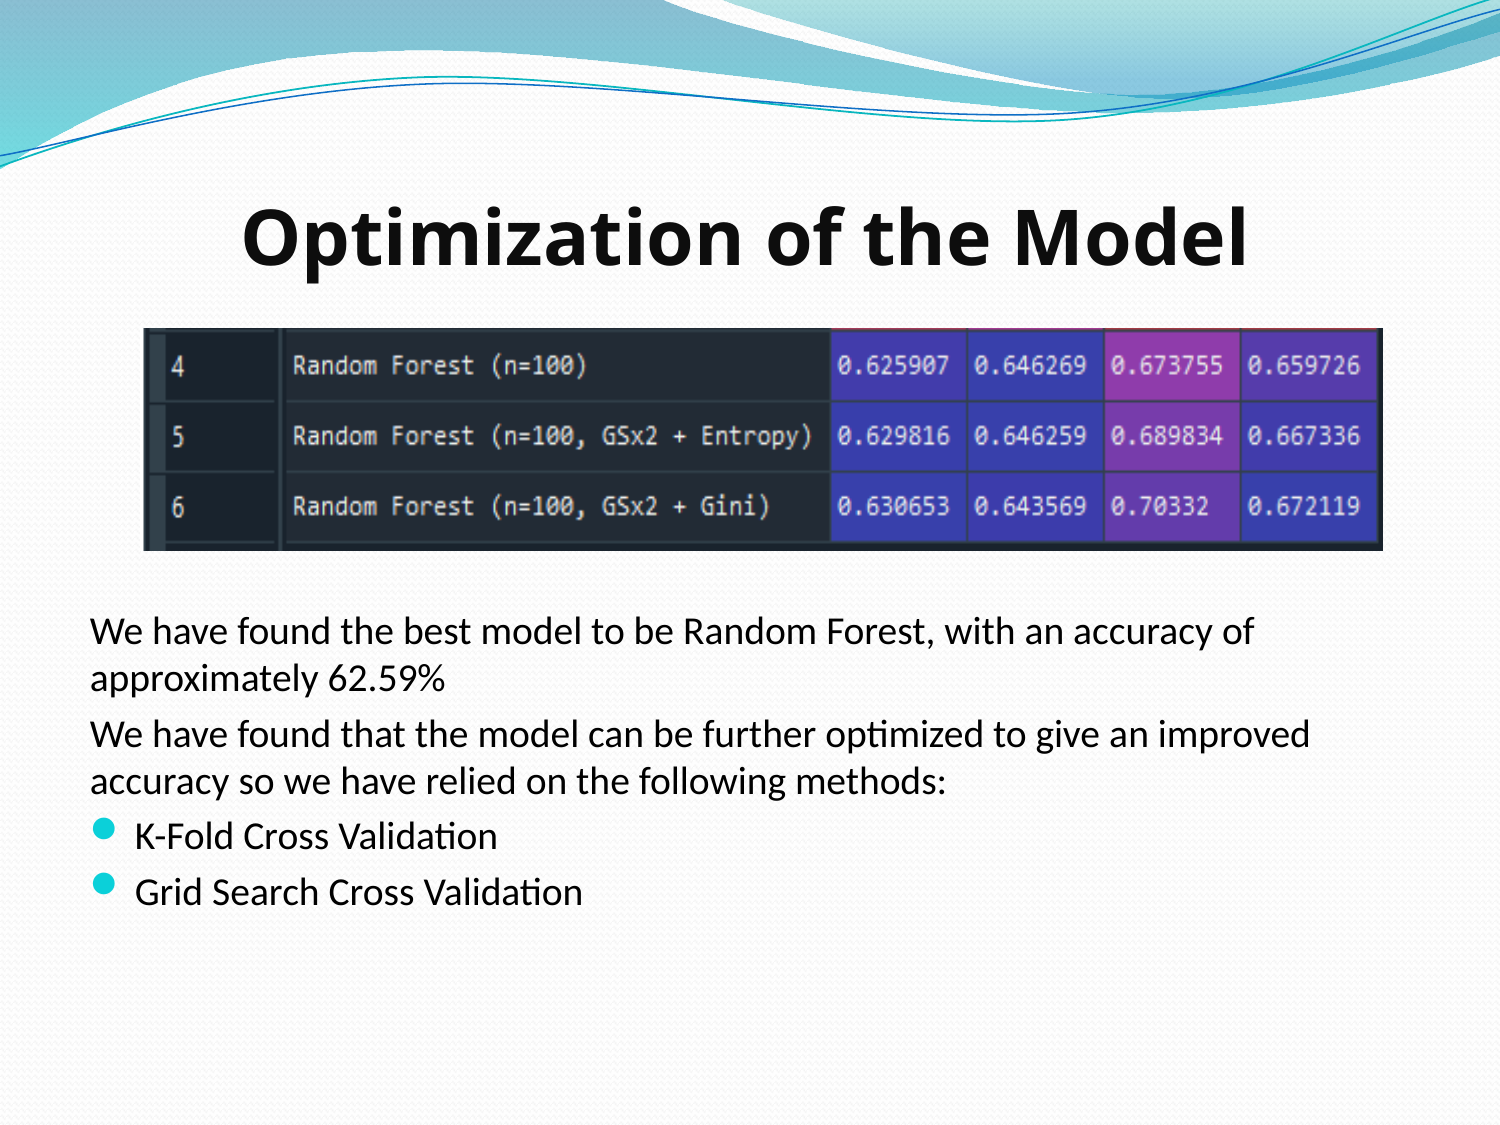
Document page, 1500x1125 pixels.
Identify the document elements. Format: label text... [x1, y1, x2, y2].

list We have found the best model to be Random Forest, with an accuracy of approximately 62.59% We have found that the model can be further optimized to give an improved accuracy so we have relied on the following methods: K-Fold Cross Validation Grid Search Cross Validation [75, 317, 1425, 1038]
picture [140, 327, 1384, 551]
title Optimization of the Model [70, 93, 1421, 282]
